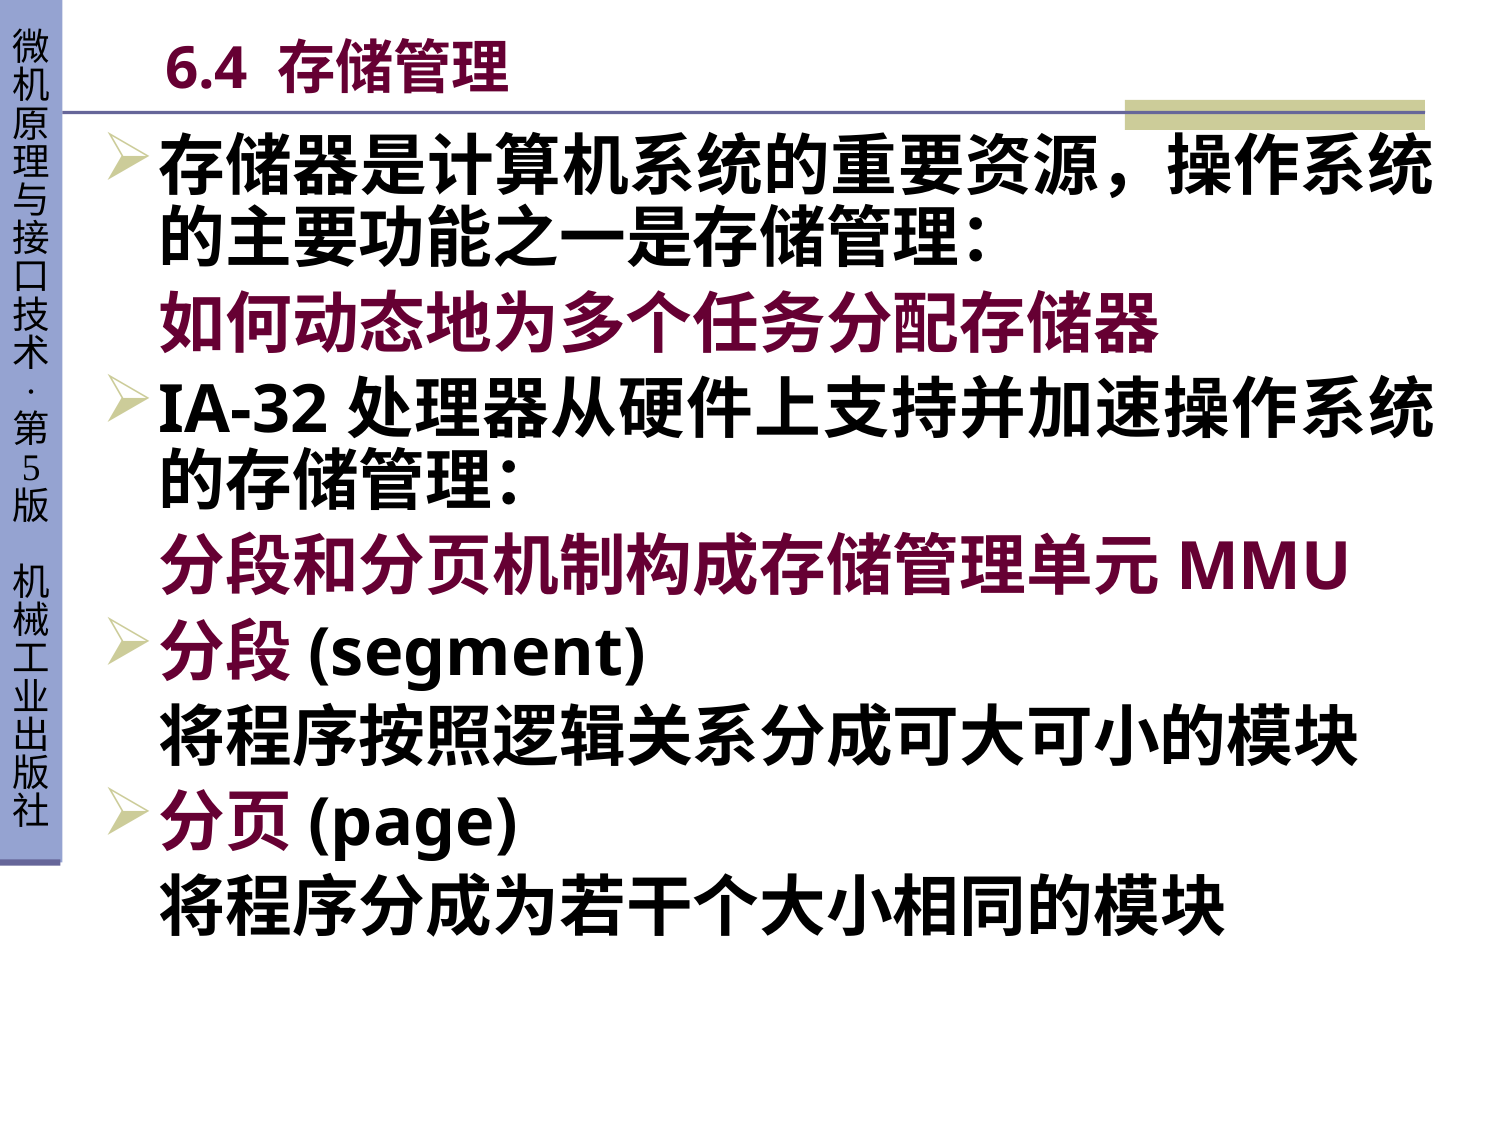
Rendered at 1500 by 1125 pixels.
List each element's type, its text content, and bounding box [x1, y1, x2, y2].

list 存储器是计算机系统的重要资源，操作系统的主要功能之一是存储管理： 如何动态地为多个任务分配存储器 IA-32处理器从硬件上支持并加速操作系统的存储管理： 分段和分页机制构成存储管理单元MMU 分段(segment) 将程序按照逻辑关系分成可大可小的模块 分页(page) 将程序分成为若干个大小相同的模块 [87, 124, 1451, 1051]
title 6.4 存储管理 [149, 24, 1426, 105]
